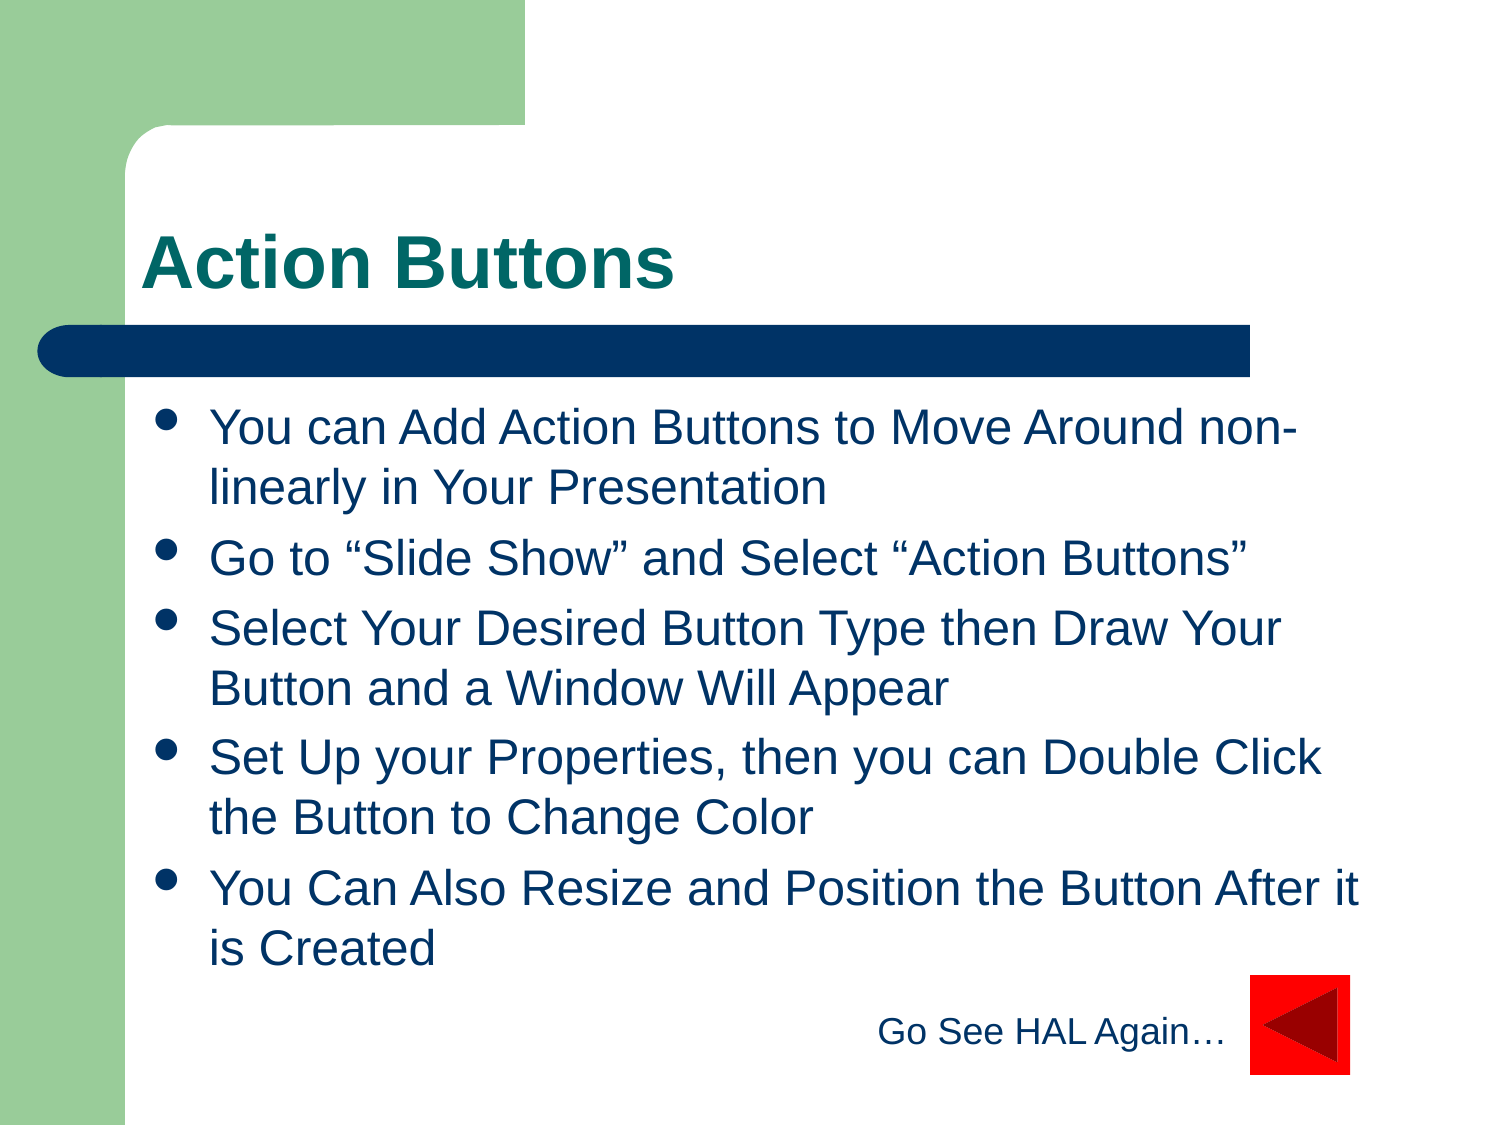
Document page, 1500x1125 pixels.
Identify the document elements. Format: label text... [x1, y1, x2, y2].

text_box [1250, 975, 1351, 1075]
list You can Add Action Buttons to Move Around non-linearly in Your Presentation Go to “Slide Show” and Select “Action Buttons” Select Your Desired Button Type then Draw Your Button and a Window Will Appear Set Up your Properties, then you can Double Click the Button to Change Color You Can Also Resize and Position the Button After it is Created [137, 387, 1400, 999]
title Action Buttons [125, 125, 1425, 313]
text_box Go See HAL Again… [862, 999, 1263, 1060]
